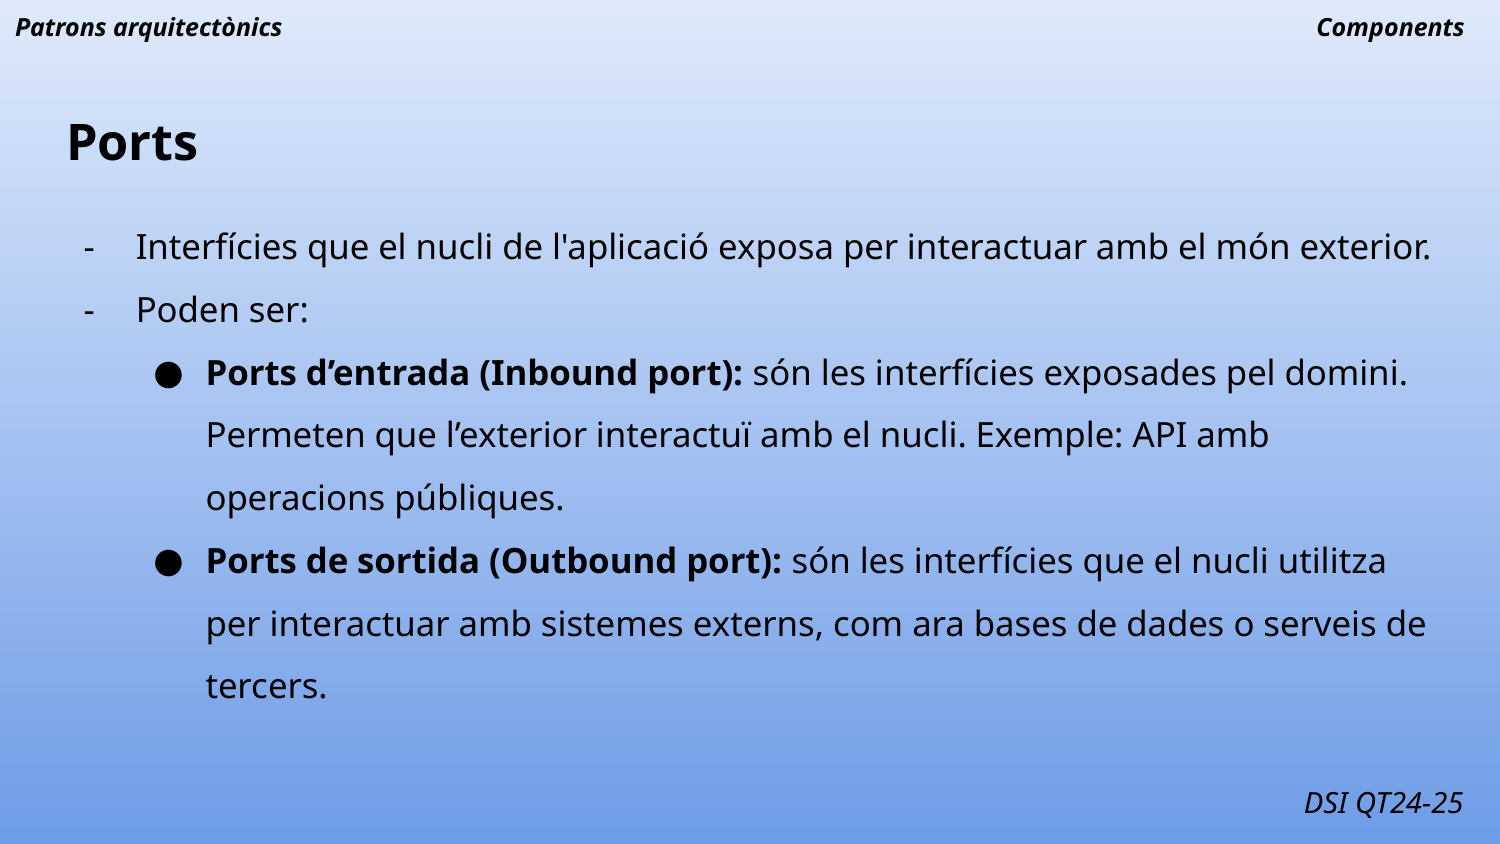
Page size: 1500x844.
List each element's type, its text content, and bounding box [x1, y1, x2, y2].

list Interfícies que el nucli de l'aplicació exposa per interactuar amb el món exterior. Poden ser: Ports d’entrada (Inbound port): són les interfícies exposades pel domini. Permeten que l’exterior interactuï amb el nucli. Exemple: API amb operacions públiques. Ports de sortida (Outbound port): són les interfícies que el nucli utilitza per interactuar amb sistemes externs, com ara bases de dades o serveis de tercers. [51, 189, 1449, 750]
subtitle Components [1301, 0, 1500, 61]
subtitle Patrons arquitectònics [0, 0, 333, 61]
subtitle DSI QT24-25 [1289, 773, 1500, 844]
title Ports [51, 95, 1449, 189]
